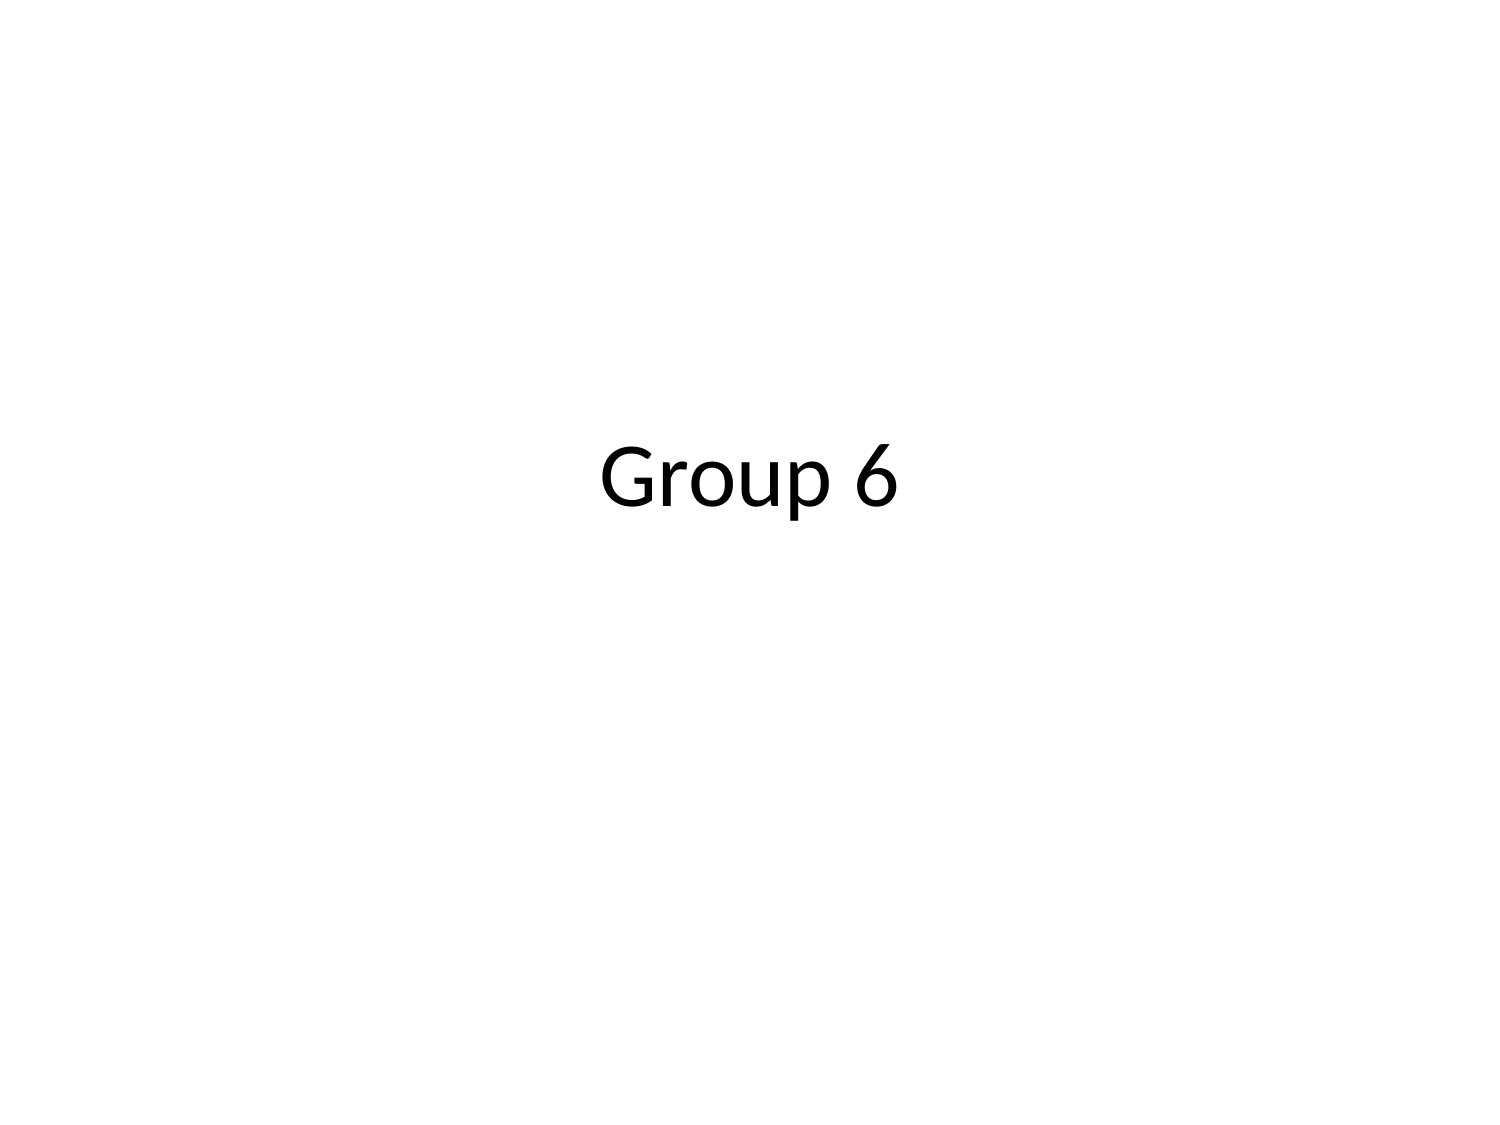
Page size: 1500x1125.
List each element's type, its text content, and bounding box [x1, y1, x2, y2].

title Group 6 [112, 349, 1388, 591]
